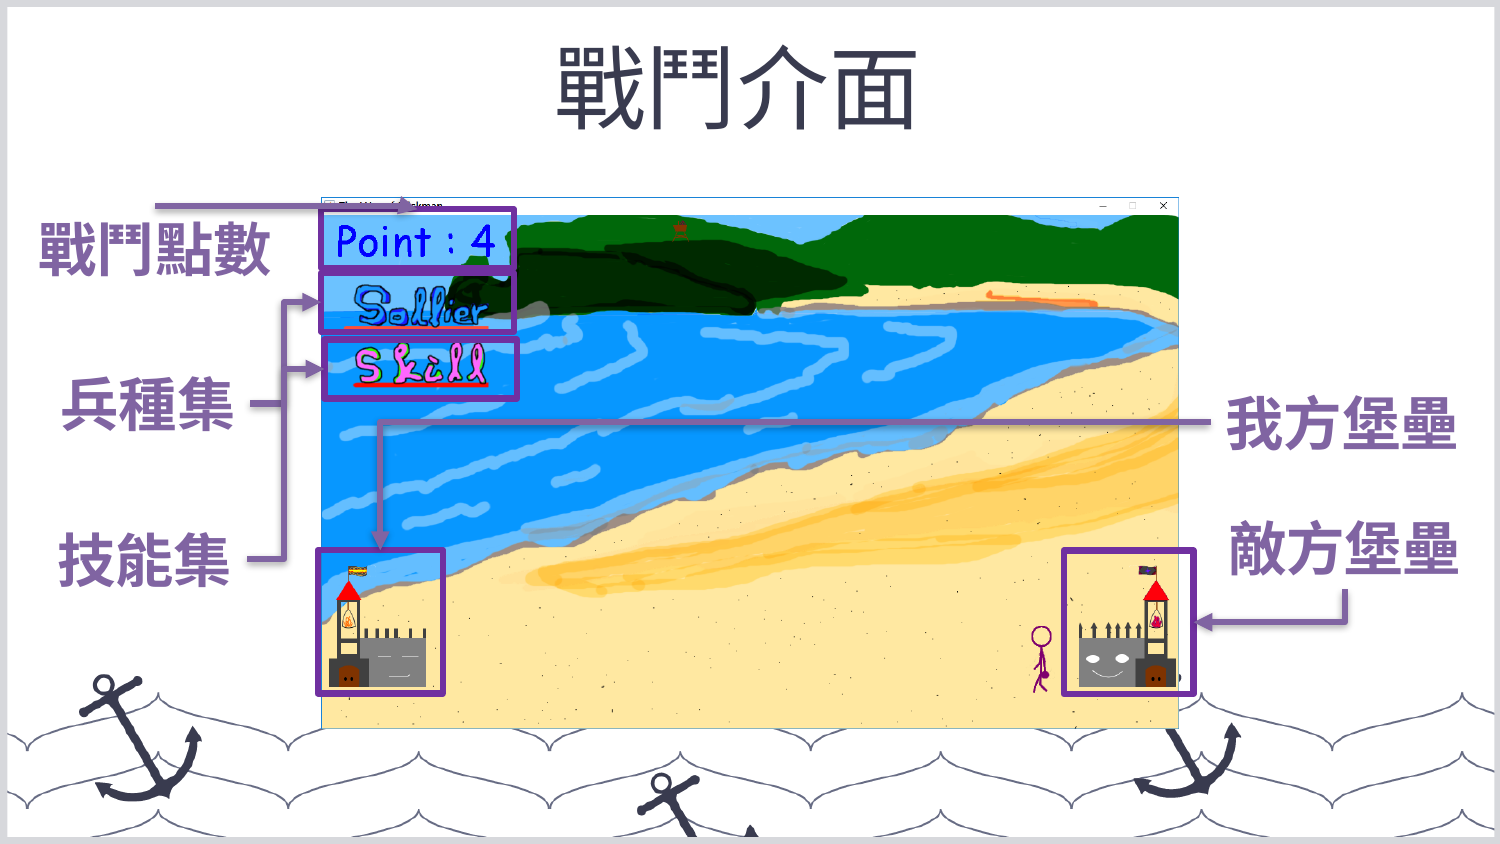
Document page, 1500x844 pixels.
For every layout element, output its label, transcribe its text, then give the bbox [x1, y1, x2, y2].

text_box 兵種集 [45, 361, 246, 446]
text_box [284, 76, 289, 300]
picture [0, 0, 1500, 844]
text_box 技能集 [42, 516, 248, 602]
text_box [251, 301, 322, 367]
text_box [247, 368, 325, 560]
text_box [1253, 530, 1286, 683]
text_box 戰鬥點數 [23, 205, 279, 291]
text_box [380, 422, 1210, 551]
text_box 我方堡壘 [1210, 379, 1474, 465]
title 戰鬥介面 [62, 15, 1413, 156]
text_box [1184, 559, 1196, 696]
text_box 敵方堡壘 [1213, 504, 1477, 590]
